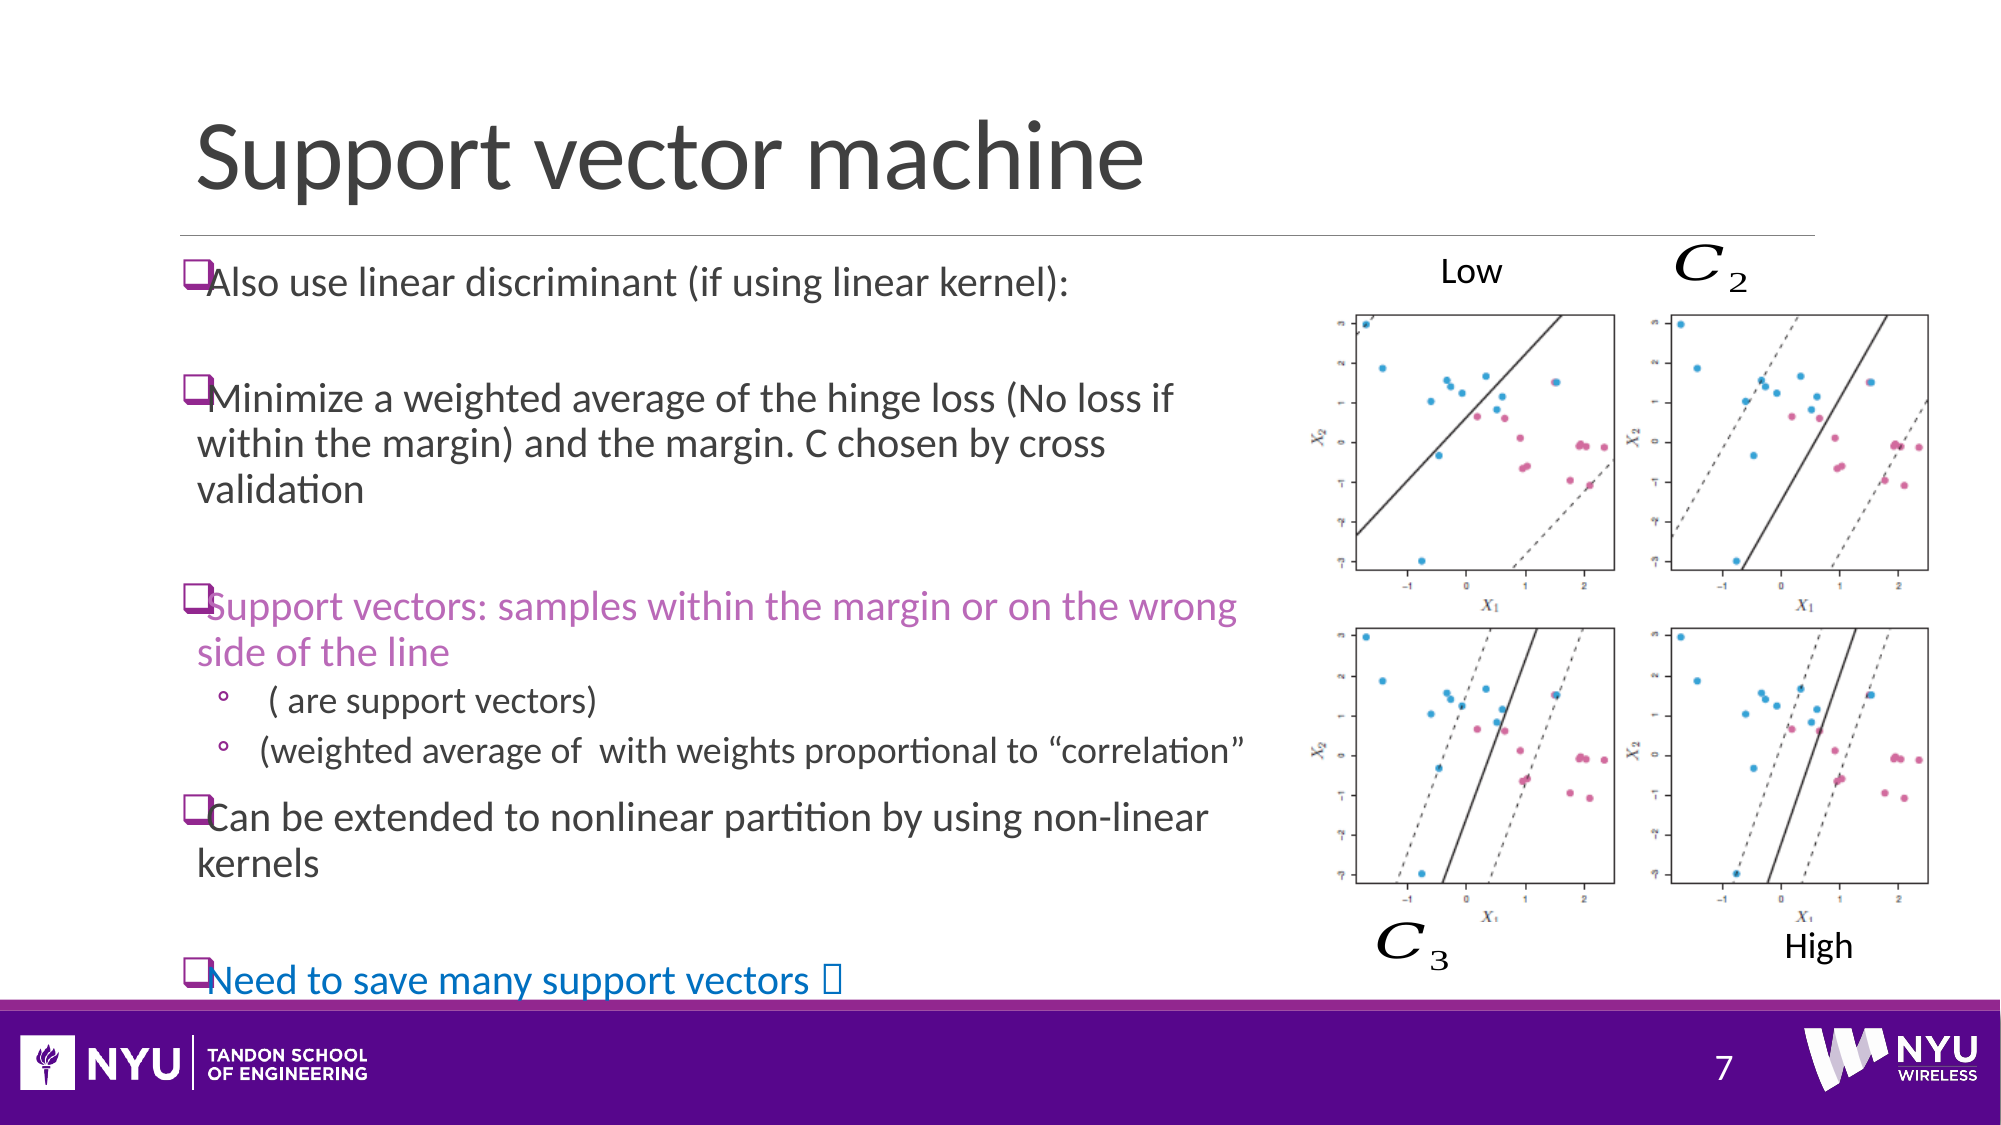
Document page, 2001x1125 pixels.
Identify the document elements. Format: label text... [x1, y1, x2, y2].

slide_number 7 [1533, 1035, 1749, 1096]
title Support vector machine [180, 47, 1830, 218]
picture [1272, 298, 1958, 923]
